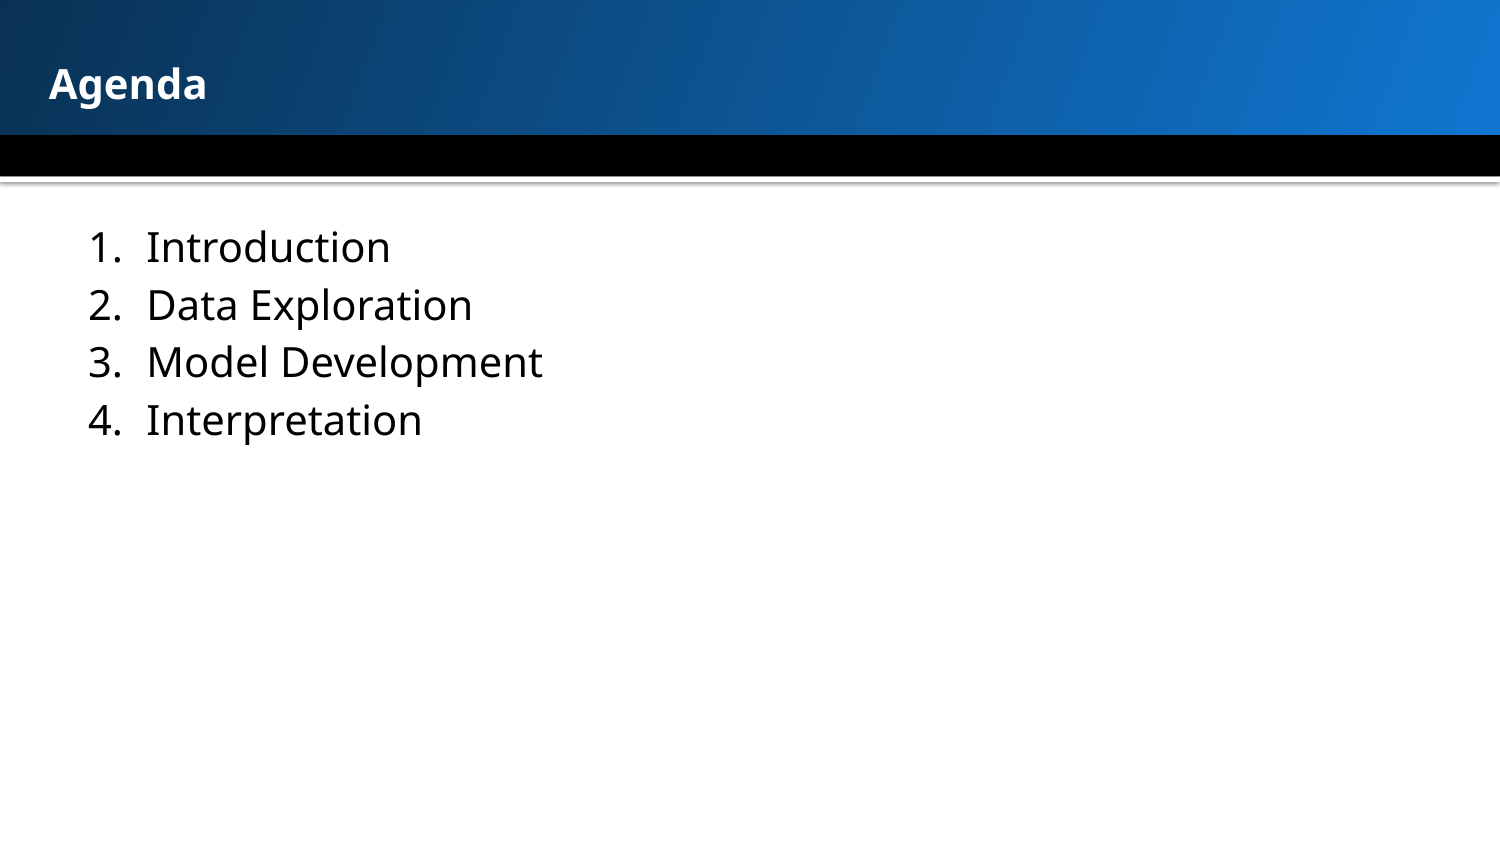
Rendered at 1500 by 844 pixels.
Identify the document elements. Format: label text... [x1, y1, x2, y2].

text_box Agenda [33, 43, 1439, 124]
text_box [0, 0, 1500, 135]
text_box Introduction Data Exploration Model Development Interpretation [56, 198, 952, 459]
